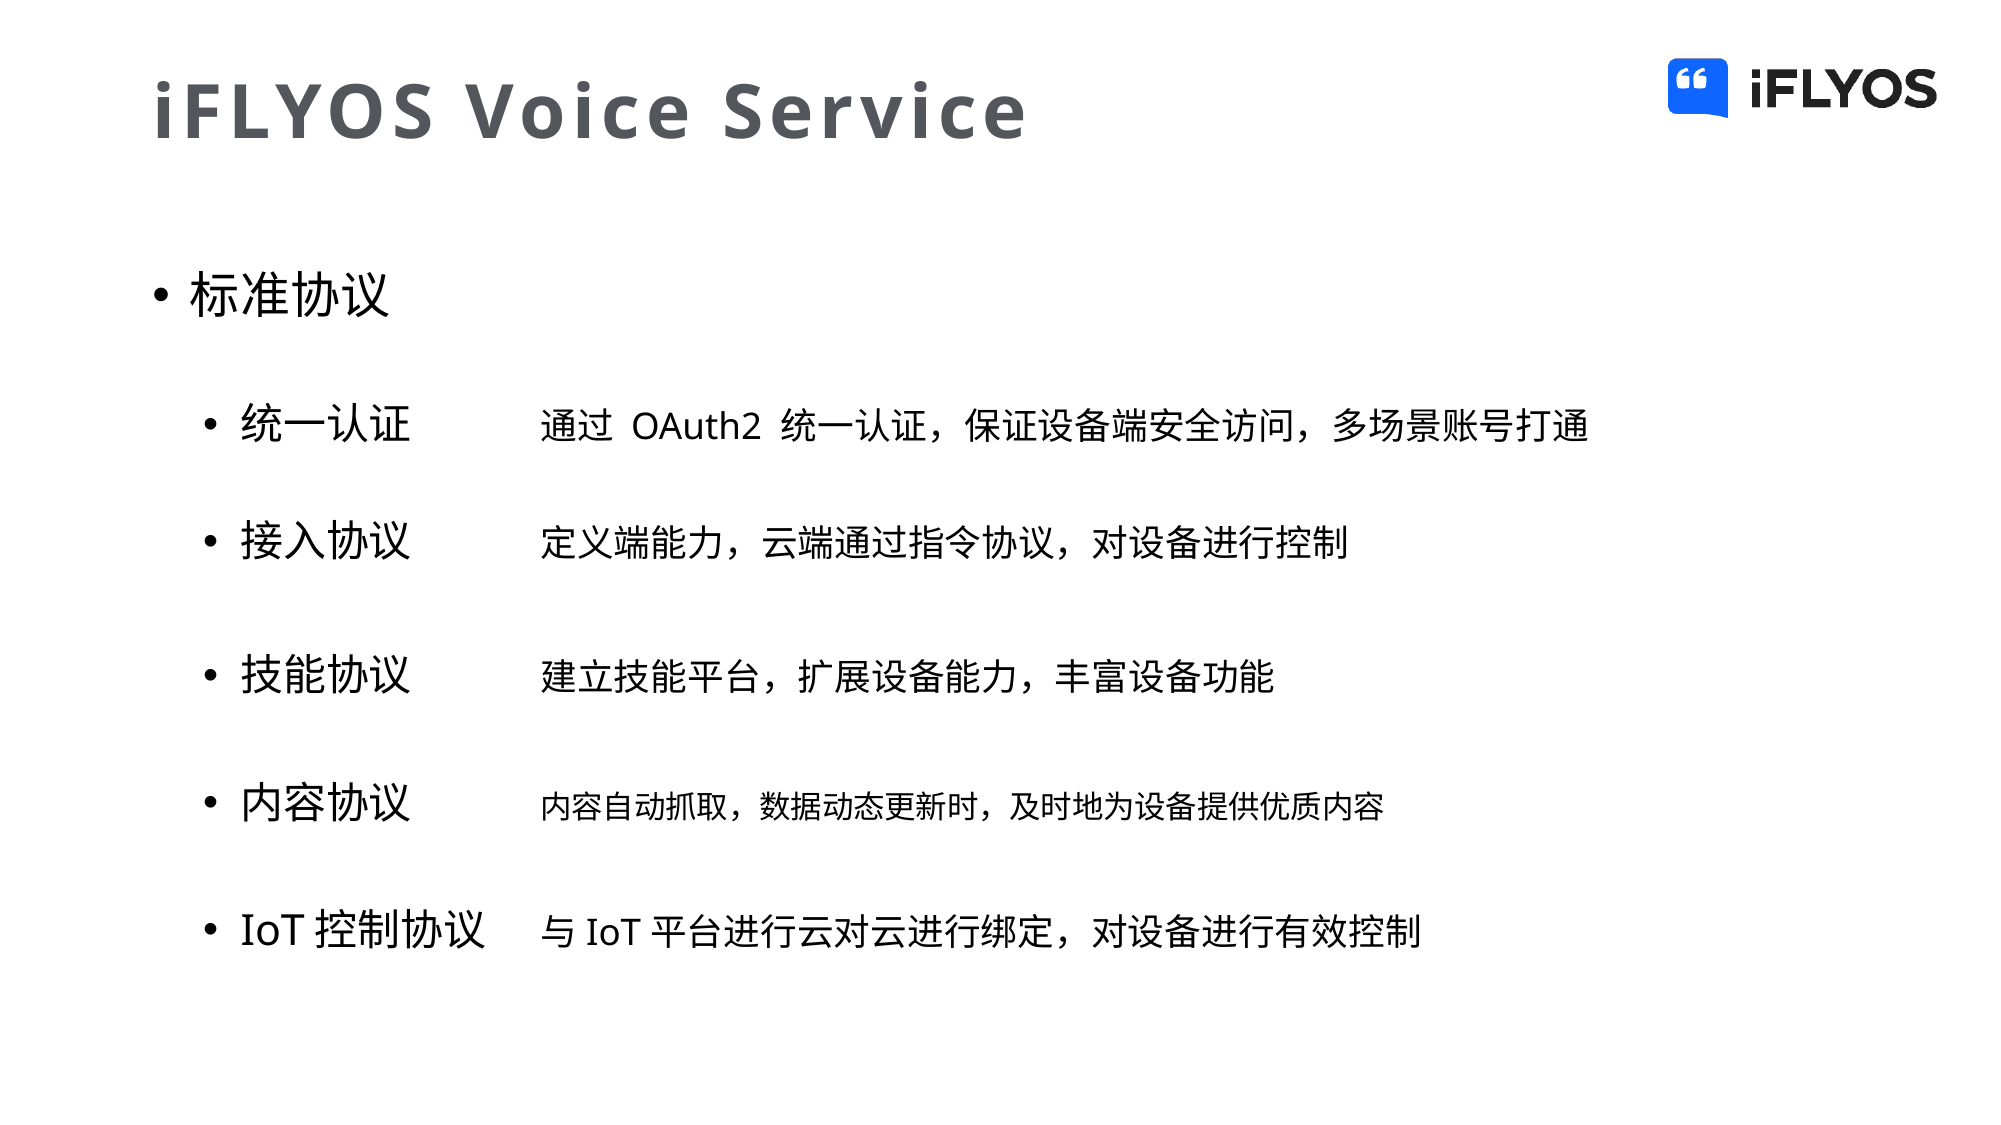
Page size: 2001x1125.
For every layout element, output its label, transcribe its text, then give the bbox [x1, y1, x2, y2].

picture [1644, 34, 1960, 142]
text_box iFLYOS Voice Service [137, 65, 1548, 213]
text_box 统一认证 通过 OAuth2 统一认证，保证设备端安全访问，多场景账号打通 接入协议 定义端能力，云端通过指令协议，对设备进行控制 技能协议 建立技能平台，扩展设备能力，丰富设备功能 内容协议 内容自动抓取，数据动态更新时，及时地为设备提供优质内容 IoT控制协议 与IoT平台进行云对云进行绑定，对设备进行有效控制 [188, 395, 1914, 1037]
list 标准协议 [137, 262, 1863, 396]
